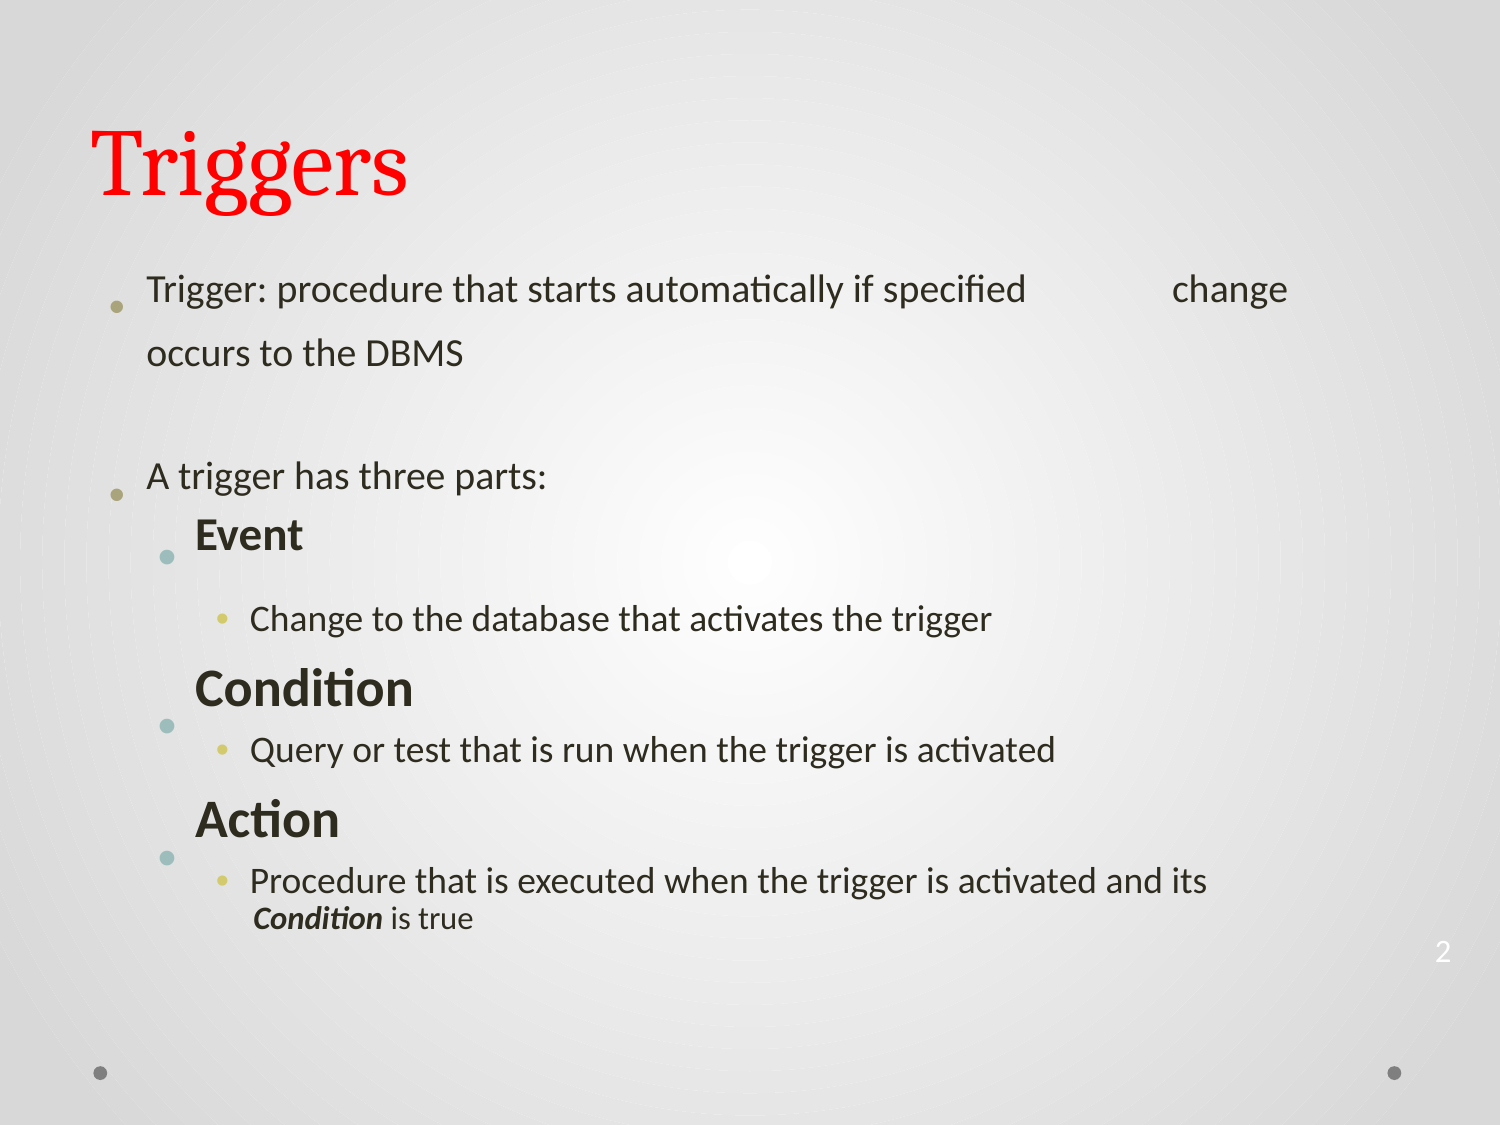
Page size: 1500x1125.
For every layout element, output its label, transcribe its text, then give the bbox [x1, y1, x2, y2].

text_box • [155, 686, 187, 746]
text_box • [155, 517, 187, 576]
text_box • [106, 273, 134, 324]
text_box 2 [1432, 941, 1462, 984]
text_box Trigger: procedure that starts automatically if specified occurs to the DBMS [144, 276, 1171, 382]
text_box • [155, 818, 187, 878]
text_box Triggers [87, 94, 432, 195]
text_box Event • Change to the database that activates the trigger Condition • Query or test that is run when the trigger is activated Action • Procedure that is executed when the trigger is activated and its Condition is true [192, 520, 1225, 942]
text_box A trigger has three parts: [144, 463, 619, 514]
text_box [0, 0, 1500, 1125]
text_box • [106, 460, 134, 511]
text_box change [1170, 276, 1315, 327]
